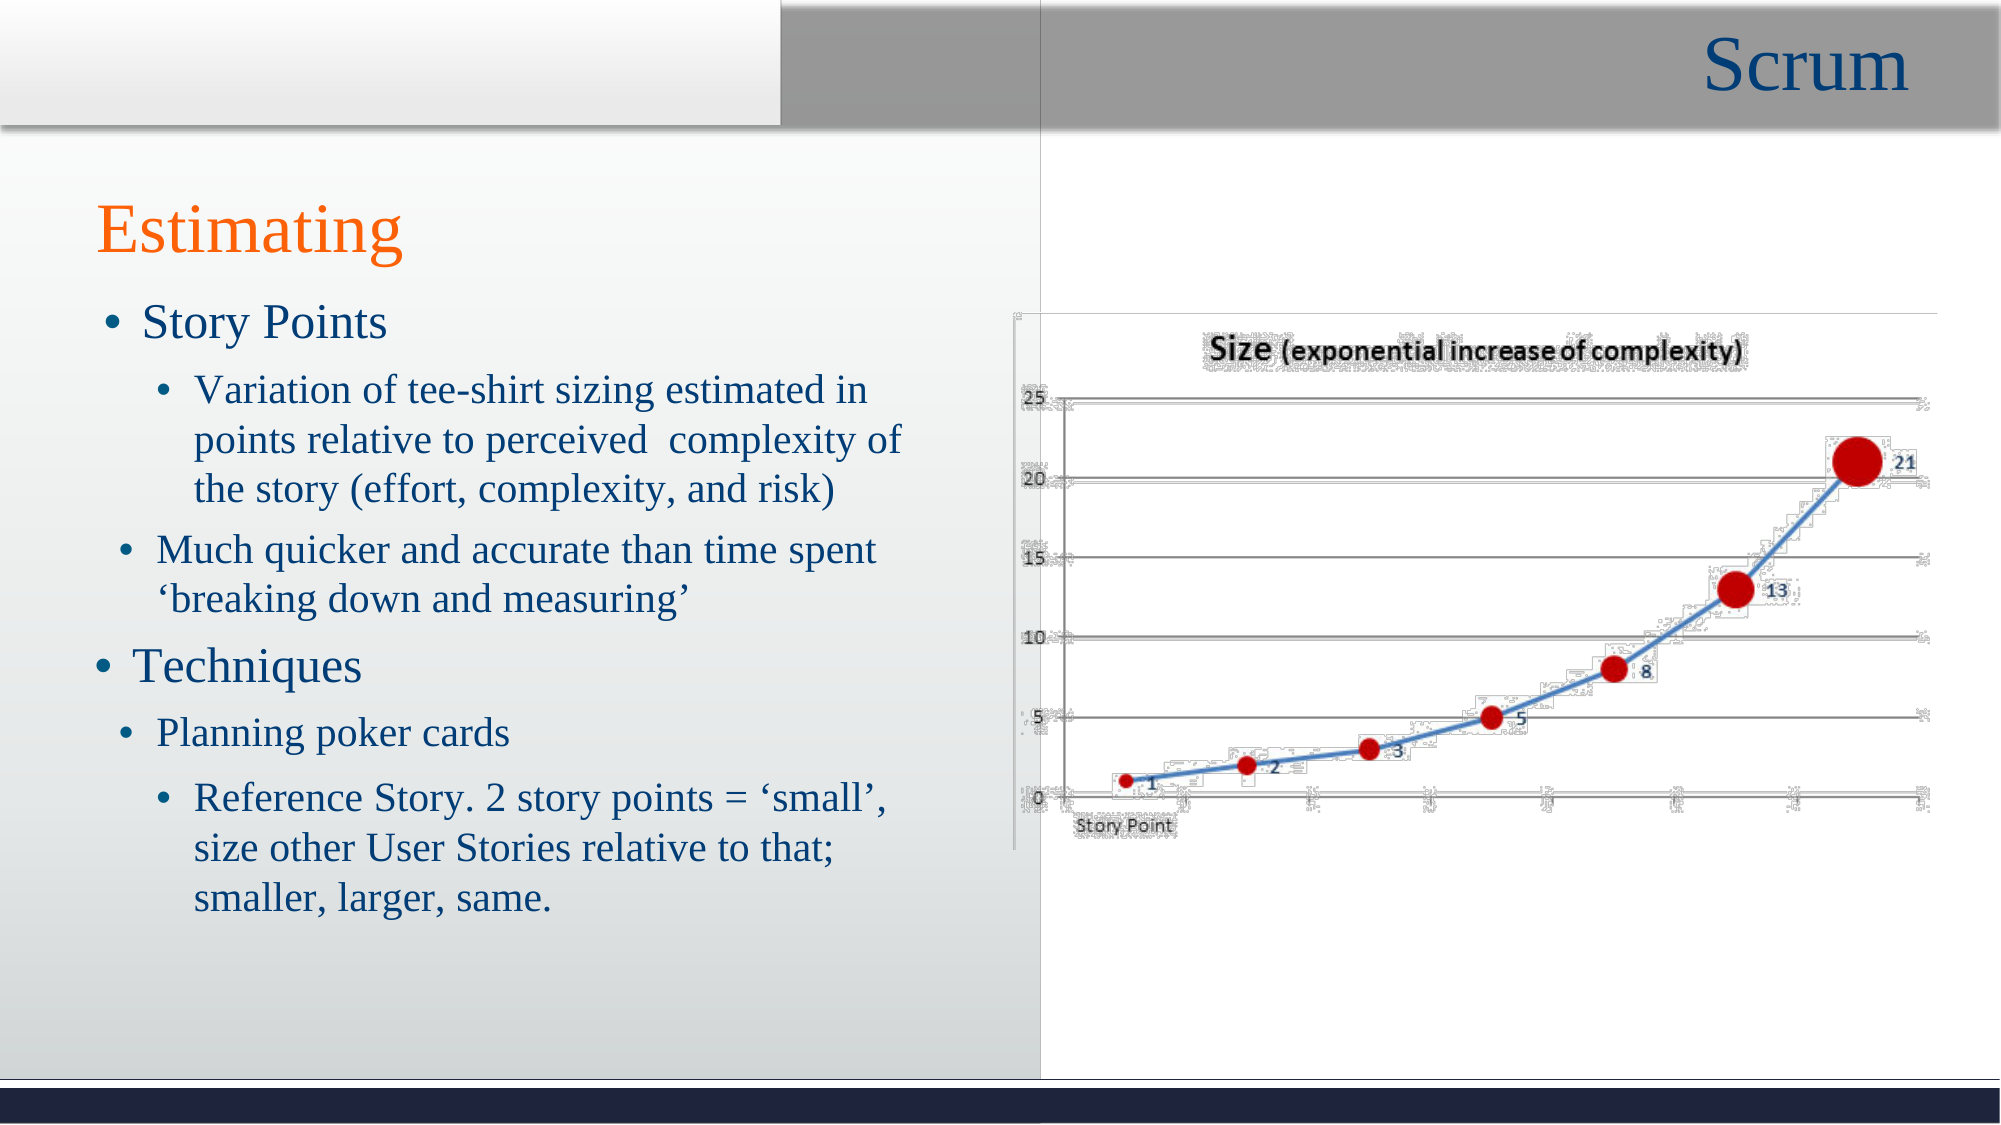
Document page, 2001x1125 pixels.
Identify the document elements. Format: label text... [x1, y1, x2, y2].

text_box [0, 1079, 2000, 1083]
text_box [0, 0, 2000, 125]
text_box [1012, 312, 1938, 850]
text_box [0, 1084, 2000, 1125]
text_box Estimating • Story Points • Variation of tee-shirt sizing estimated in points relative to perceived complexity of the story (effort, complexity, and risk) • Much quicker and accurate than time spent ‘breaking down and measuring’ • Techniques • Planning poker cards • Reference Story. 2 story points = ‘small’, size other User Stories relative to that; smaller, larger, same. [94, 192, 920, 929]
text_box [0, 140, 2000, 1079]
text_box [0, 125, 2000, 140]
text_box Scrum [1700, 23, 1924, 107]
